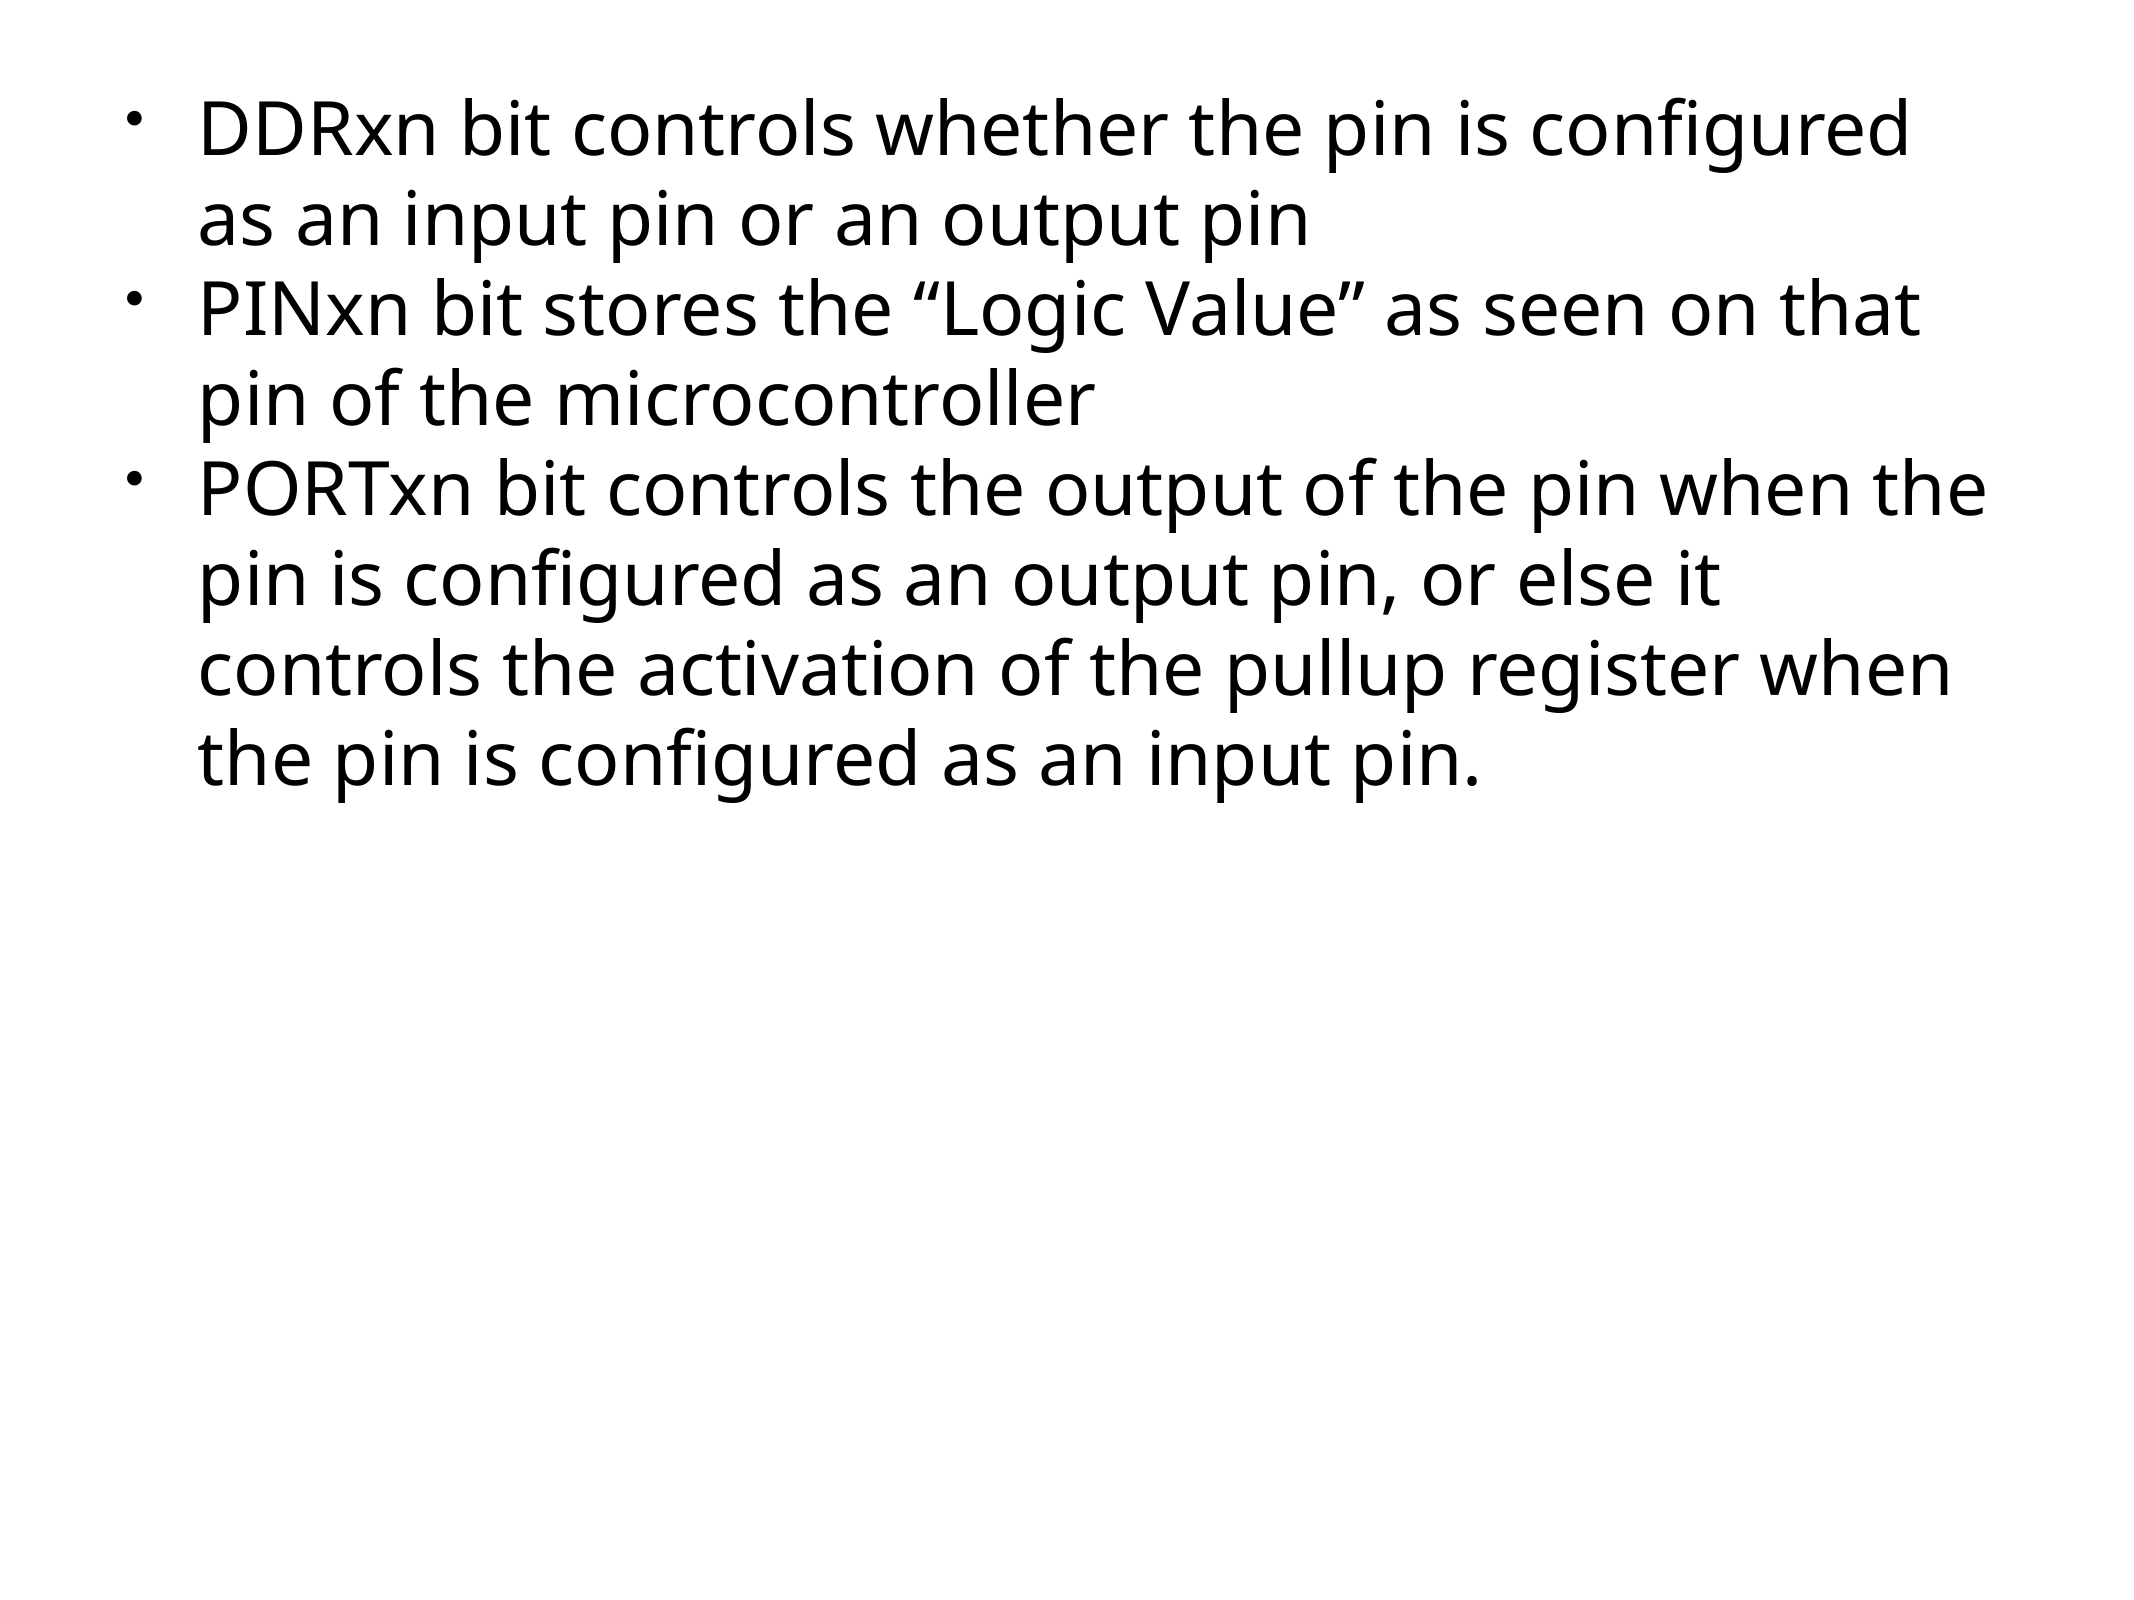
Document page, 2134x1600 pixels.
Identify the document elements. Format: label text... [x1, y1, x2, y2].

text_box DDRxn bit controls whether the pin is configured as an input pin or an output pin PINxn bit stores the “Logic Value” as seen on that pin of the microcontroller PORTxn bit controls the output of the pin when the pin is configured as an output pin, or else it controls the activation of the pullup register when the pin is configured as an input pin. [116, 71, 2017, 809]
